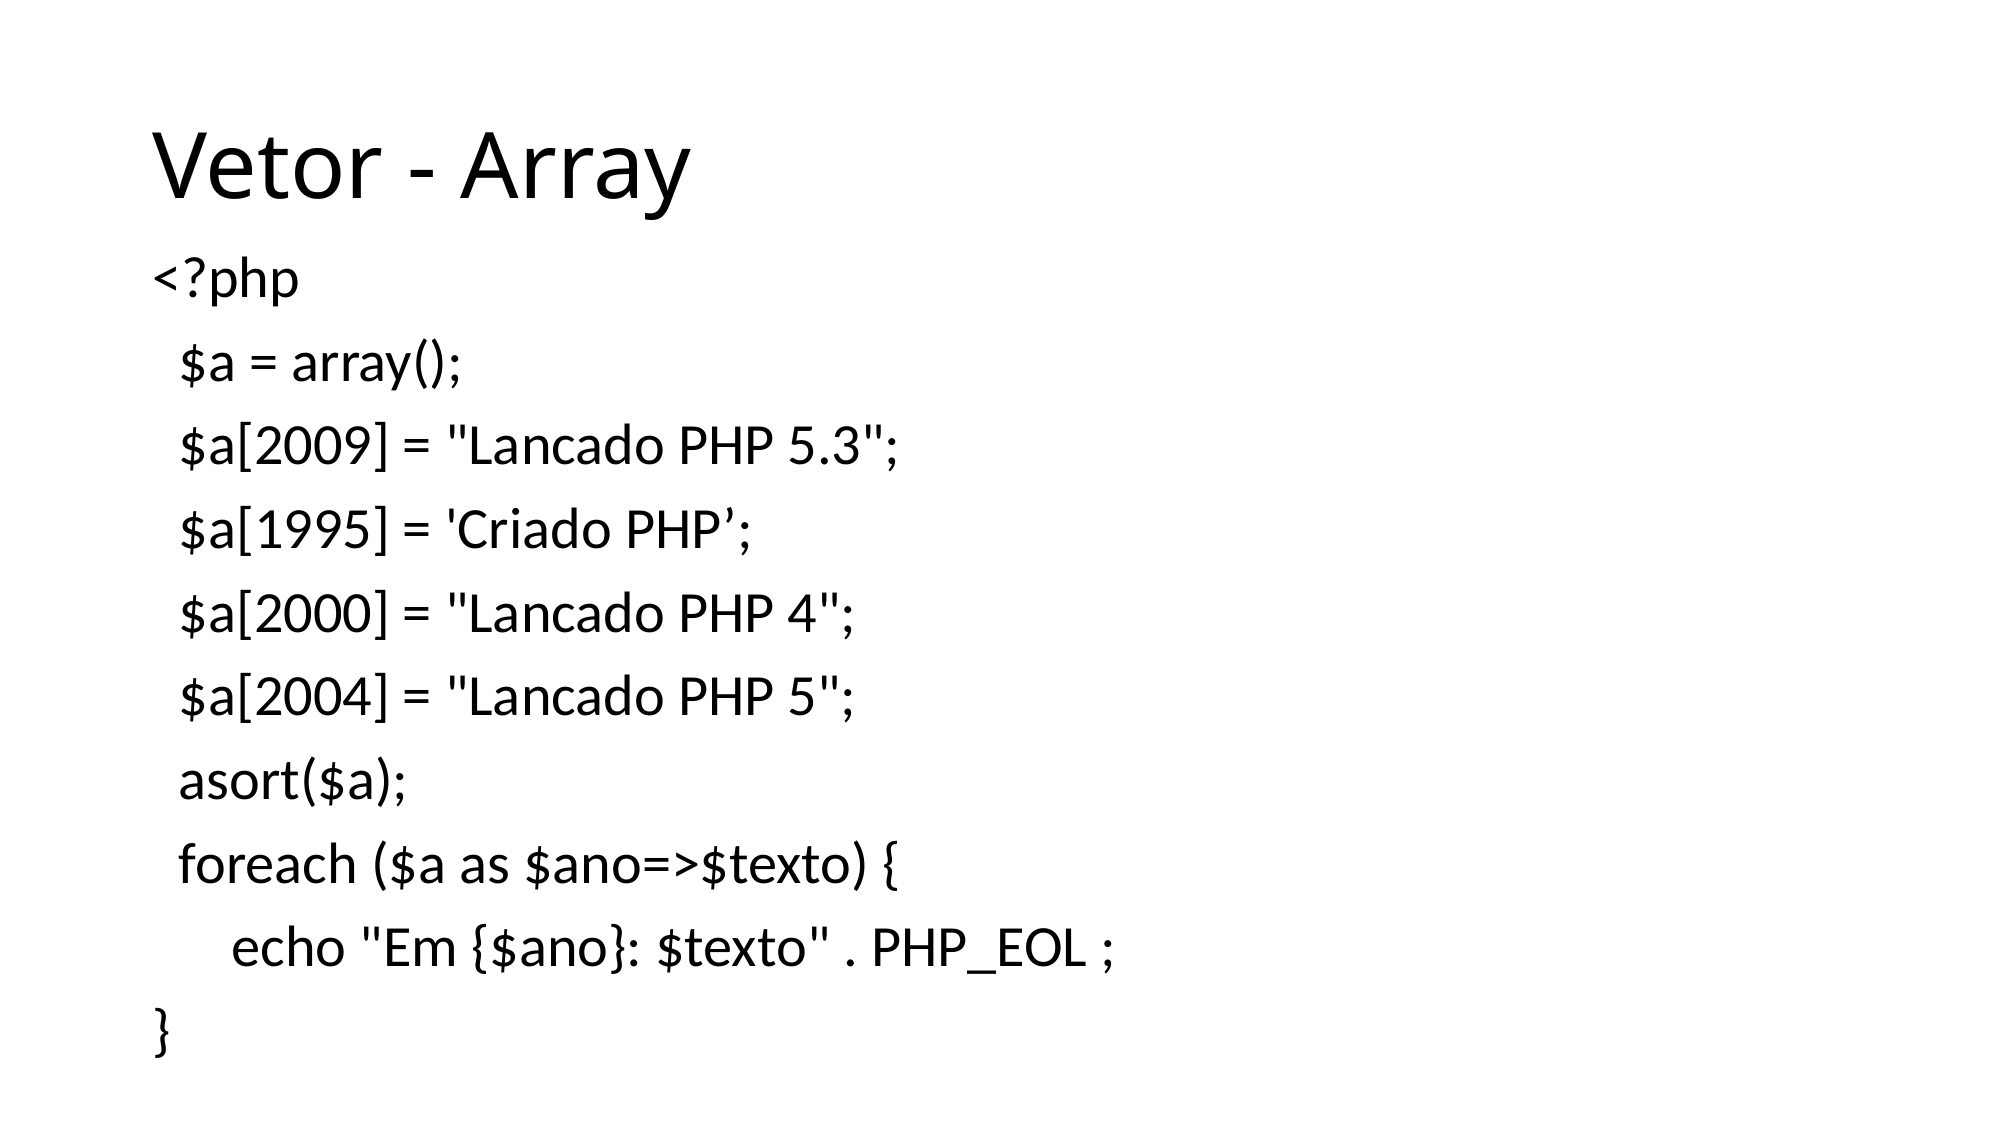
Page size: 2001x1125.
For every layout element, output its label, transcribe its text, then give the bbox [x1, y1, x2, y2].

list <?php $a = array(); $a[2009] = "Lancado PHP 5.3"; $a[1995] = 'Criado PHP’; $a[2000] = "Lancado PHP 4"; $a[2004] = "Lancado PHP 5"; asort($a); foreach ($a as $ano=>$texto) { echo "Em {$ano}: $texto" . PHP_EOL ; } [137, 239, 1863, 1104]
title Vetor - Array [137, 59, 1863, 239]
